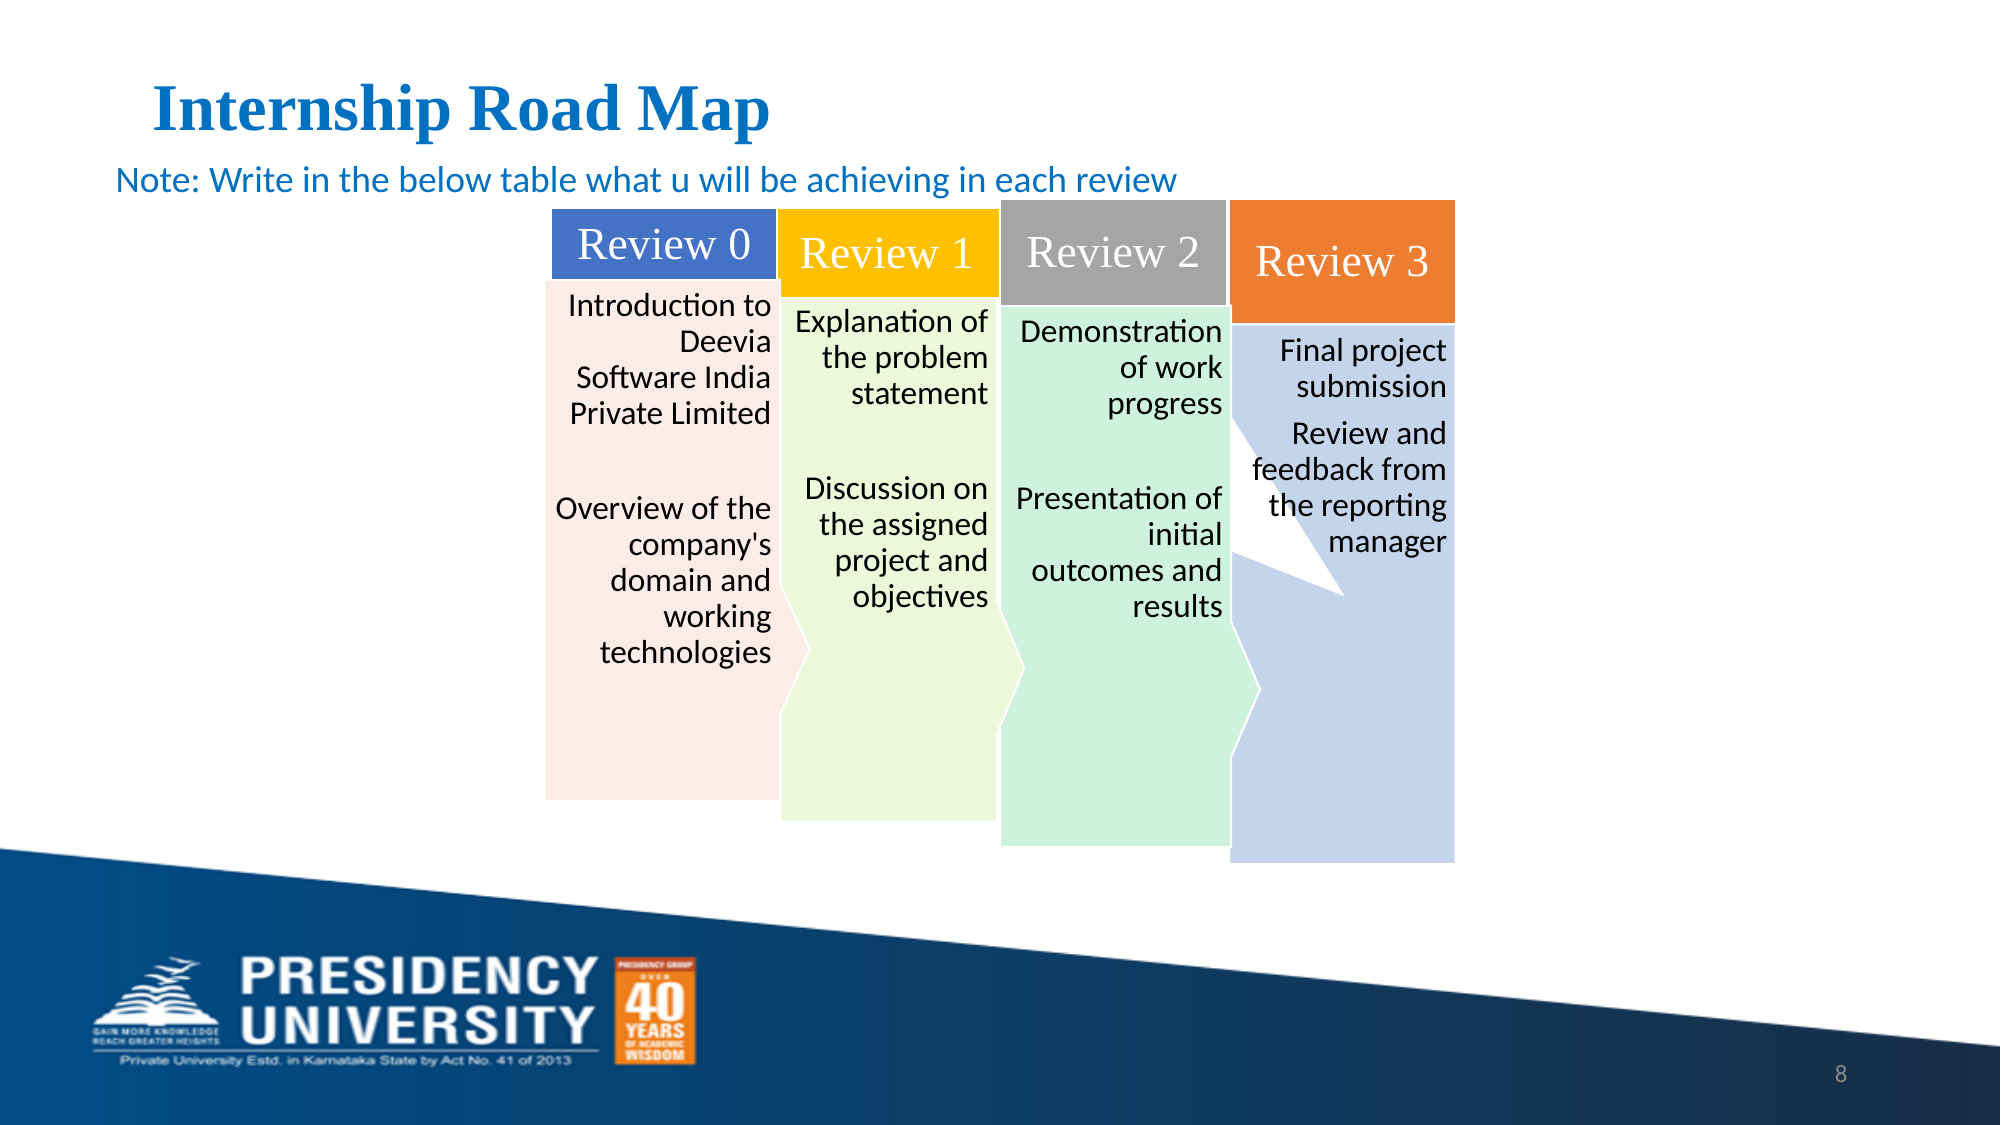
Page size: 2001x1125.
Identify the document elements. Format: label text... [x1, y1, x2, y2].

text_box Note: Write in the below table what u will be achieving in each review [100, 147, 1194, 208]
slide_number 8 [1412, 1042, 1863, 1103]
picture [0, 845, 2000, 1125]
title Internship Road Map [137, 59, 1863, 158]
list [137, 198, 1863, 865]
